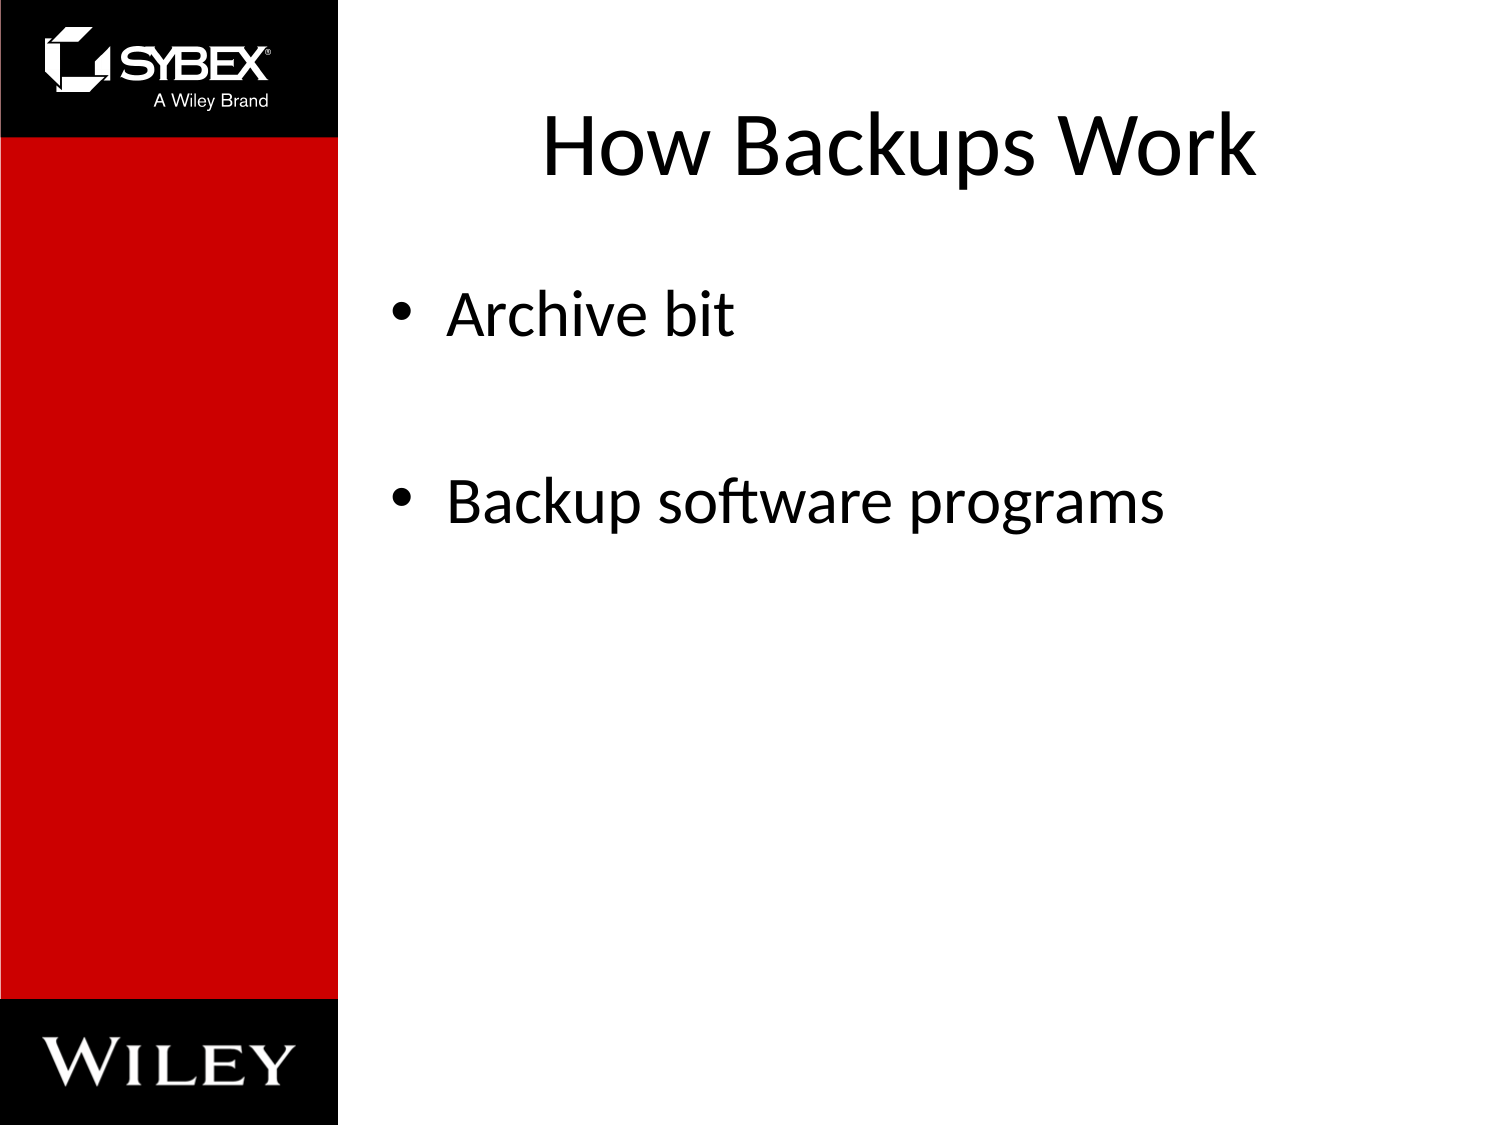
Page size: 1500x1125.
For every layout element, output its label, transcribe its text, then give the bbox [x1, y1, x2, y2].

title How Backups Work [375, 45, 1425, 233]
picture [45, 27, 271, 111]
picture [0, 999, 338, 1125]
list Archive bit Backup software programs [375, 262, 1425, 1005]
